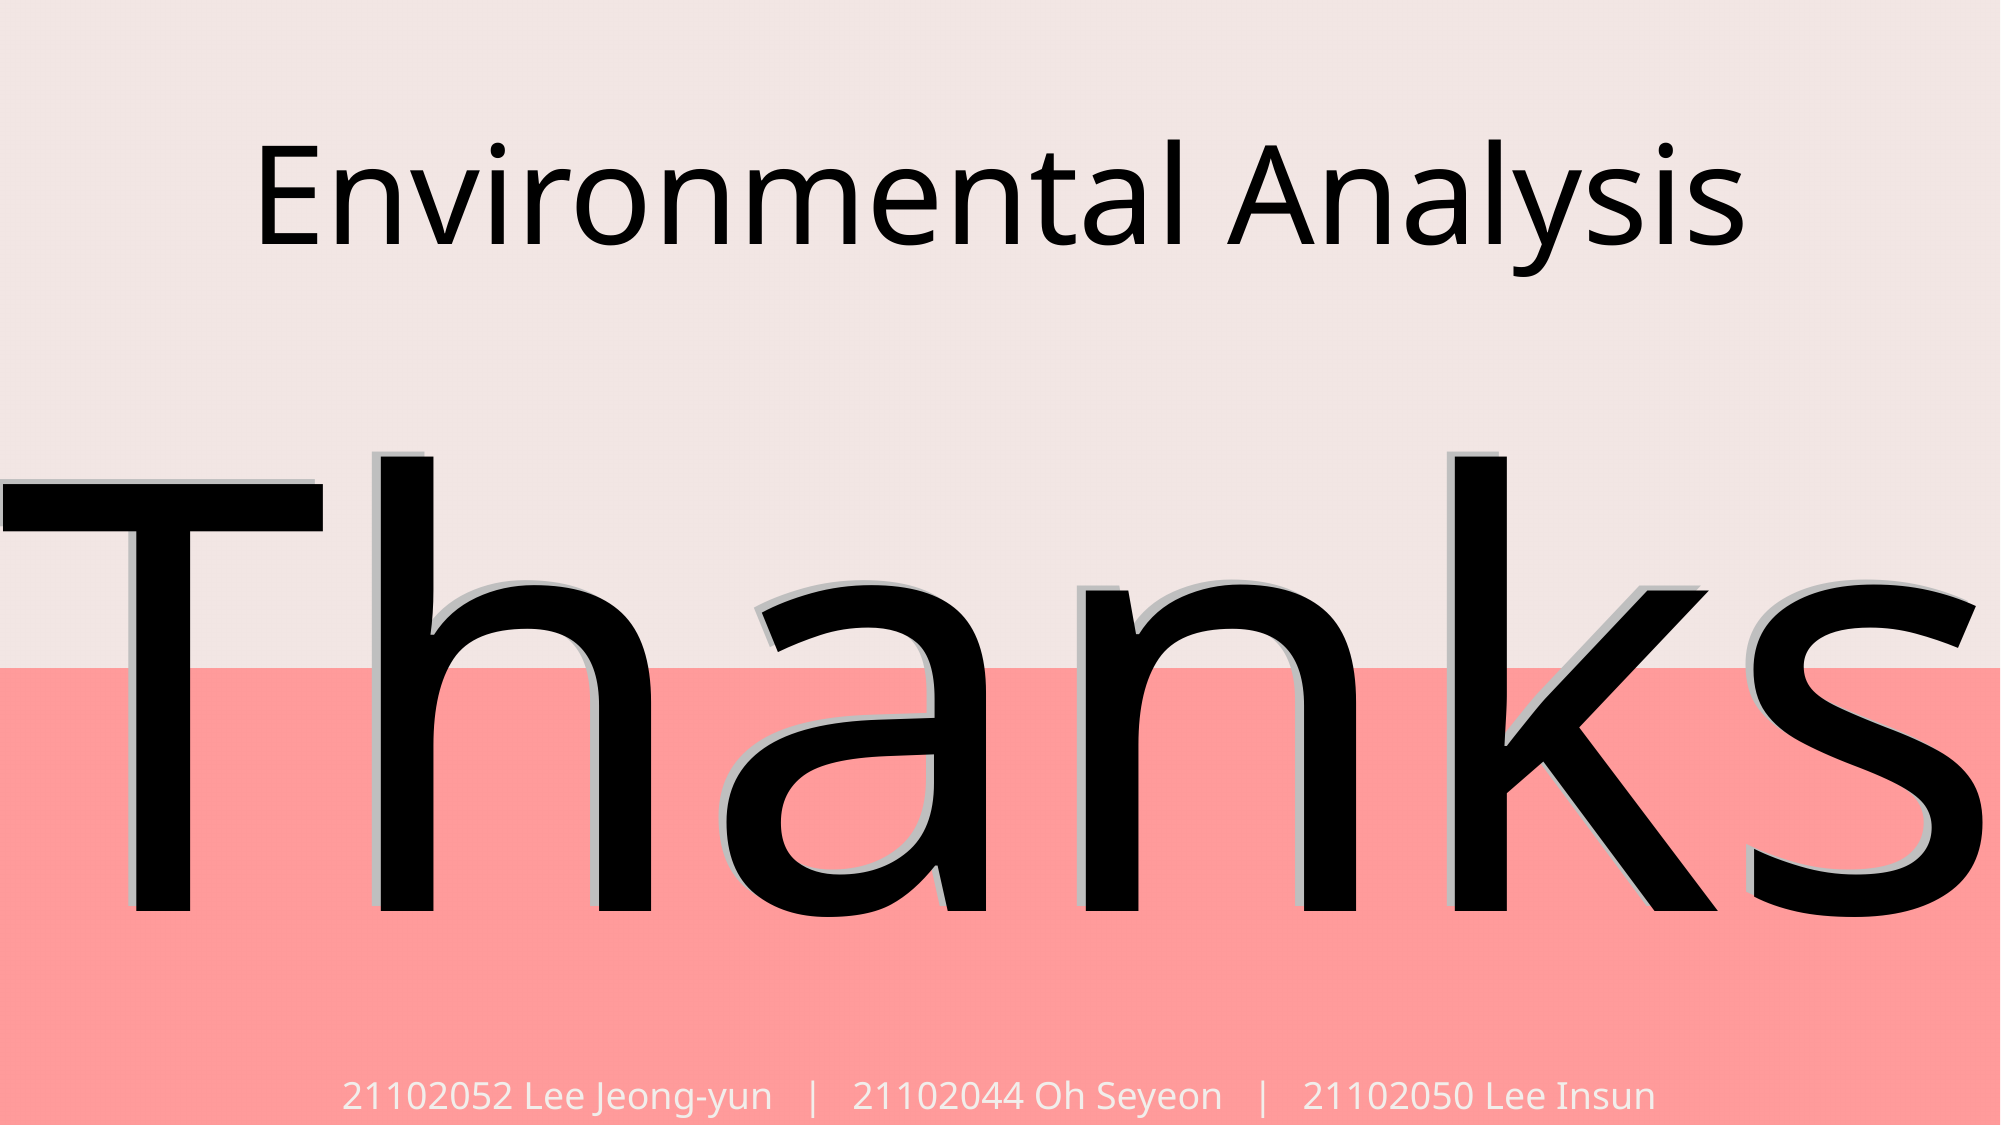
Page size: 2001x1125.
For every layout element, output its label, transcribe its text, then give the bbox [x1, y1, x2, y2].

text_box 21102052 Lee Jeong-yun | 21102044 Oh Seyeon | 21102050 Lee Insun [0, 1064, 2000, 1125]
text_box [446, 300, 1554, 1046]
text_box Environmental Analysis [234, 99, 1766, 280]
picture [0, 0, 2001, 1125]
